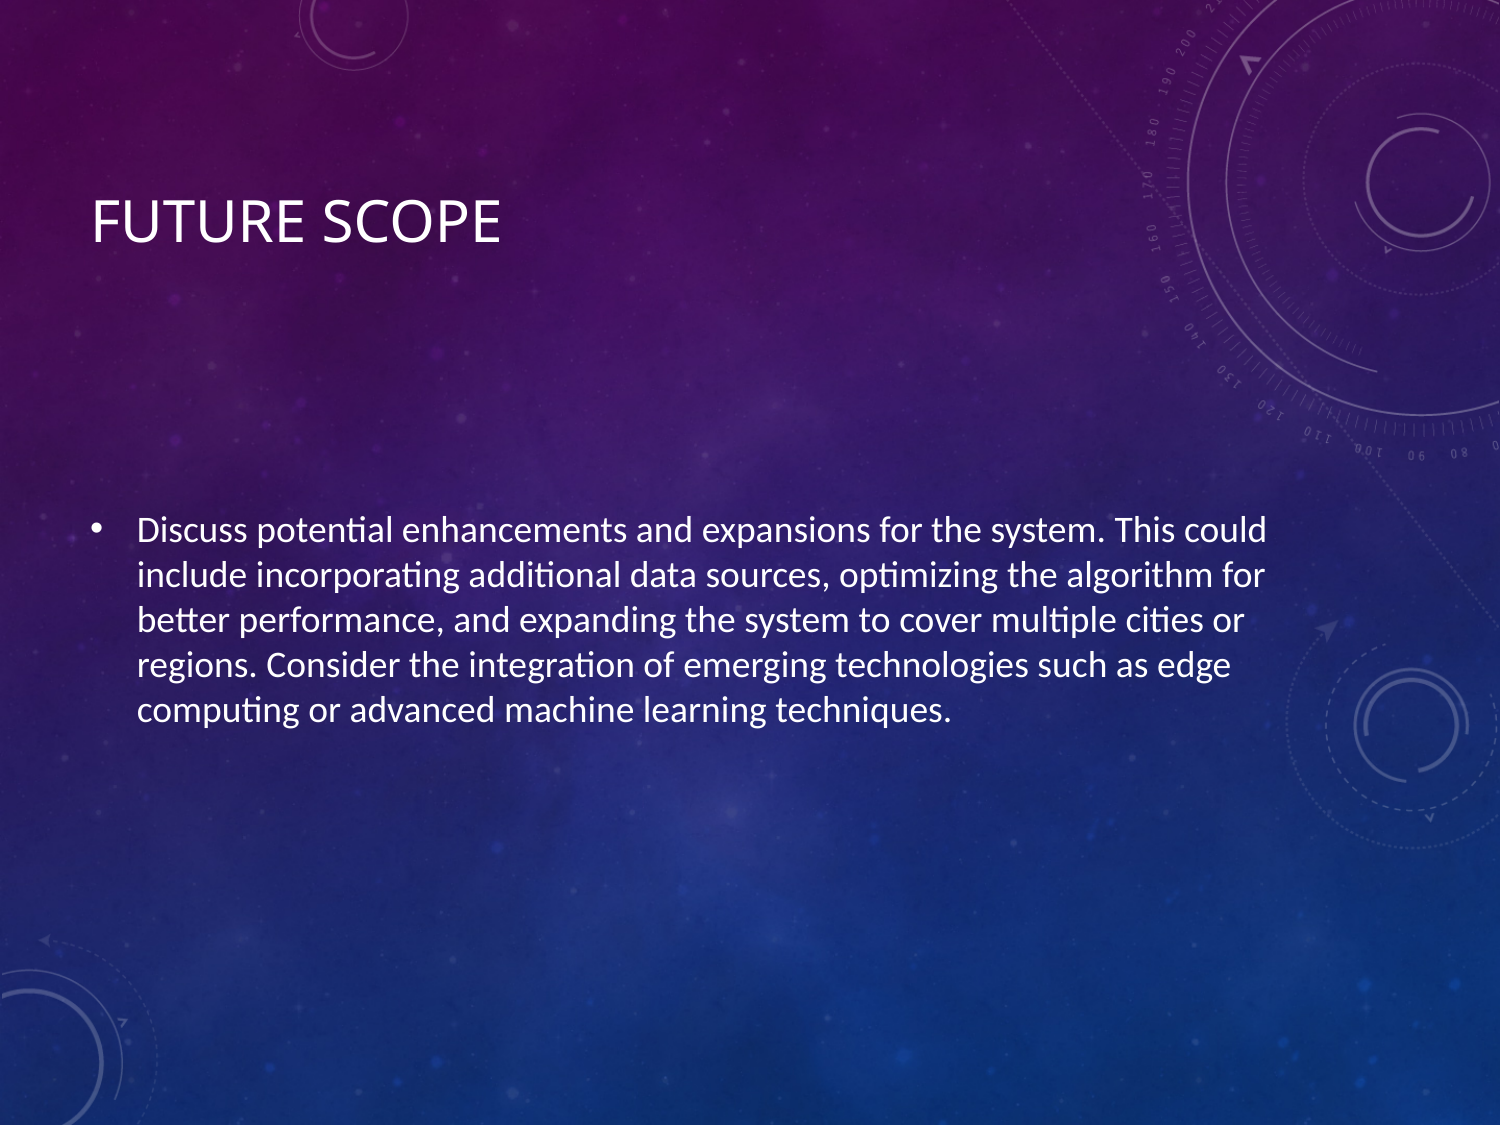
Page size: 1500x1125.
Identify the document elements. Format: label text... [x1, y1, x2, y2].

picture [0, 0, 1500, 1125]
title Future Scope [75, 99, 1350, 339]
list Discuss potential enhancements and expansions for the system. This could include incorporating additional data sources, optimizing the algorithm for better performance, and expanding the system to cover multiple cities or regions. Consider the integration of emerging technologies such as edge computing or advanced machine learning techniques. [75, 351, 1350, 950]
